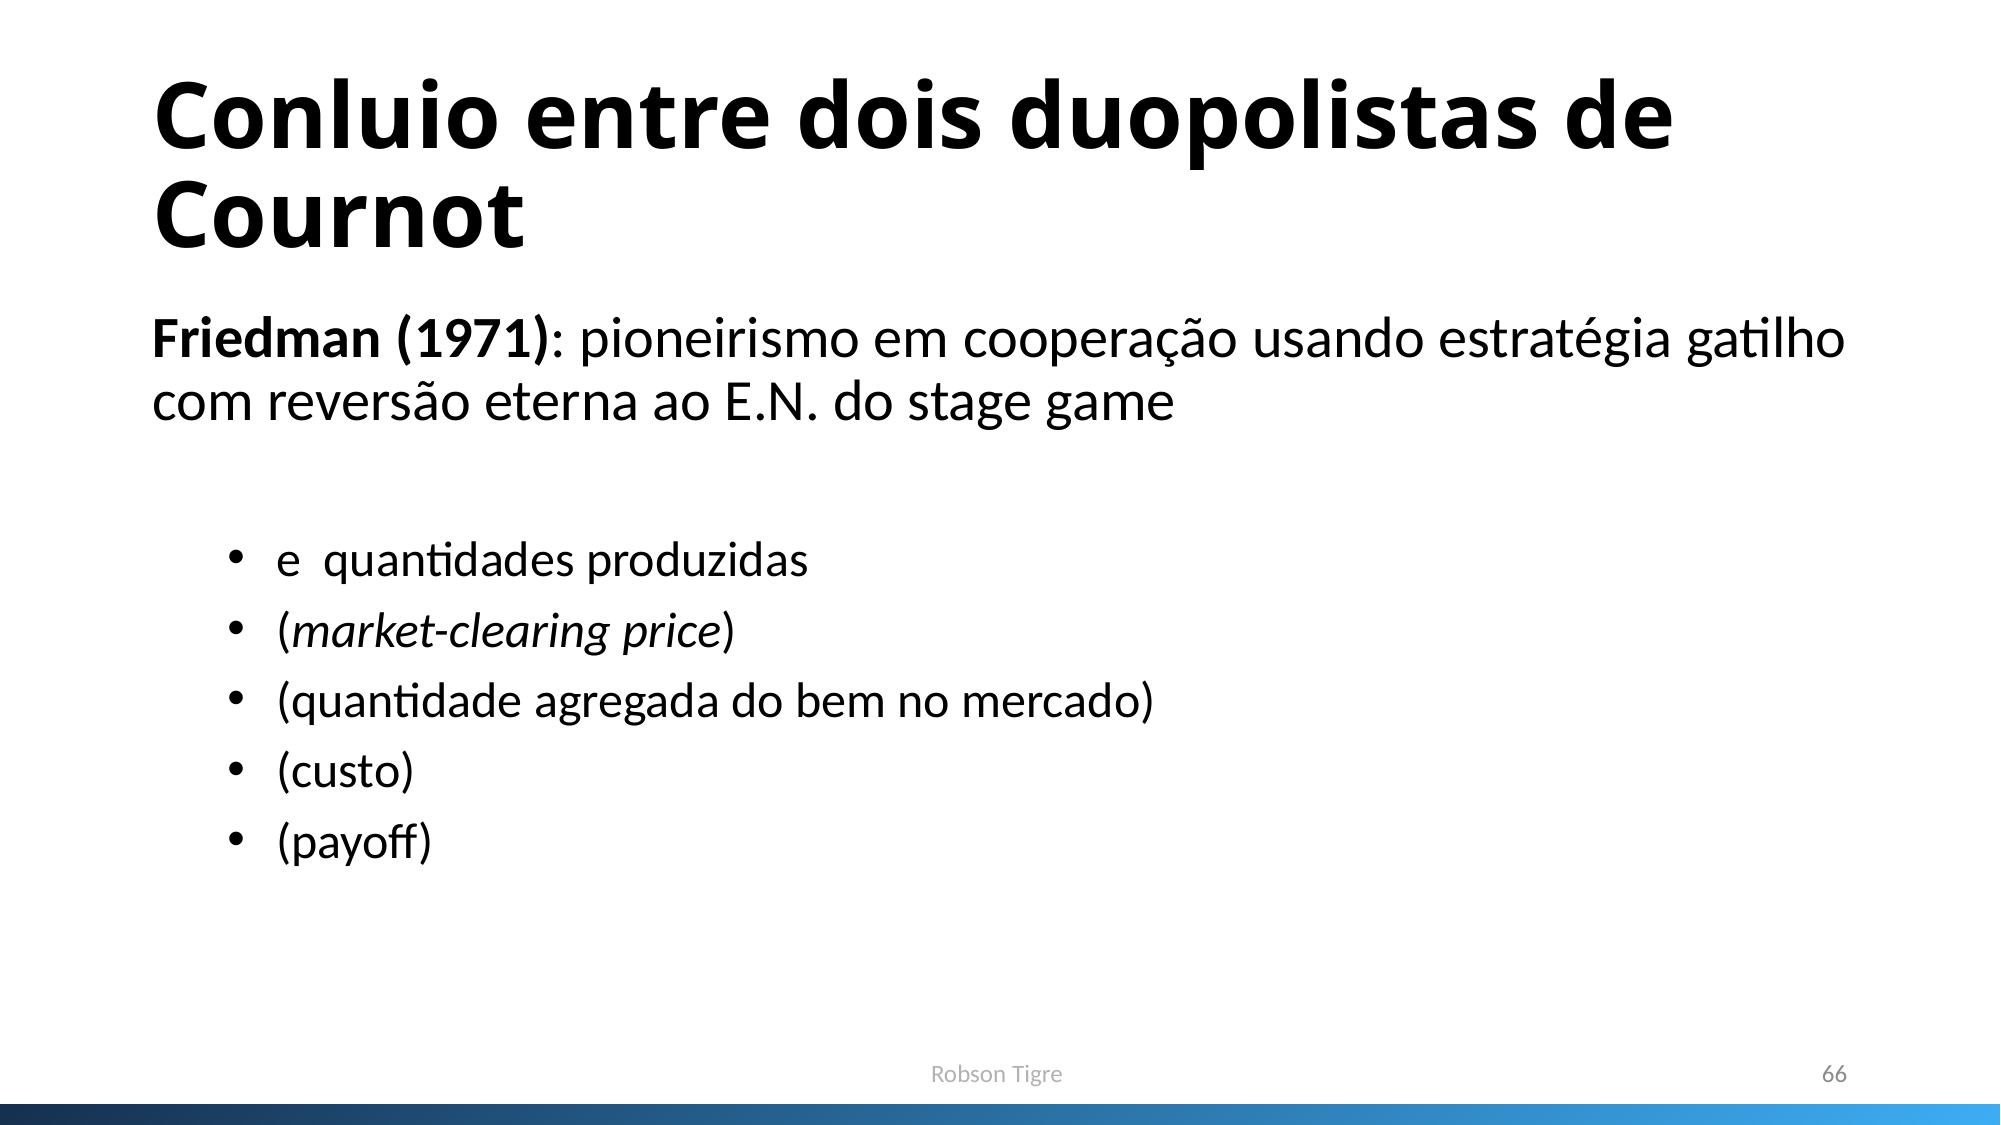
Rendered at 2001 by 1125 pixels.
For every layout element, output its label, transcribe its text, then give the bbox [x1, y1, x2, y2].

slide_number 66 [1412, 1042, 1863, 1103]
title Conluio entre dois duopolistas de Cournot [137, 59, 1863, 278]
footer Robson Tigre [662, 1042, 1338, 1103]
